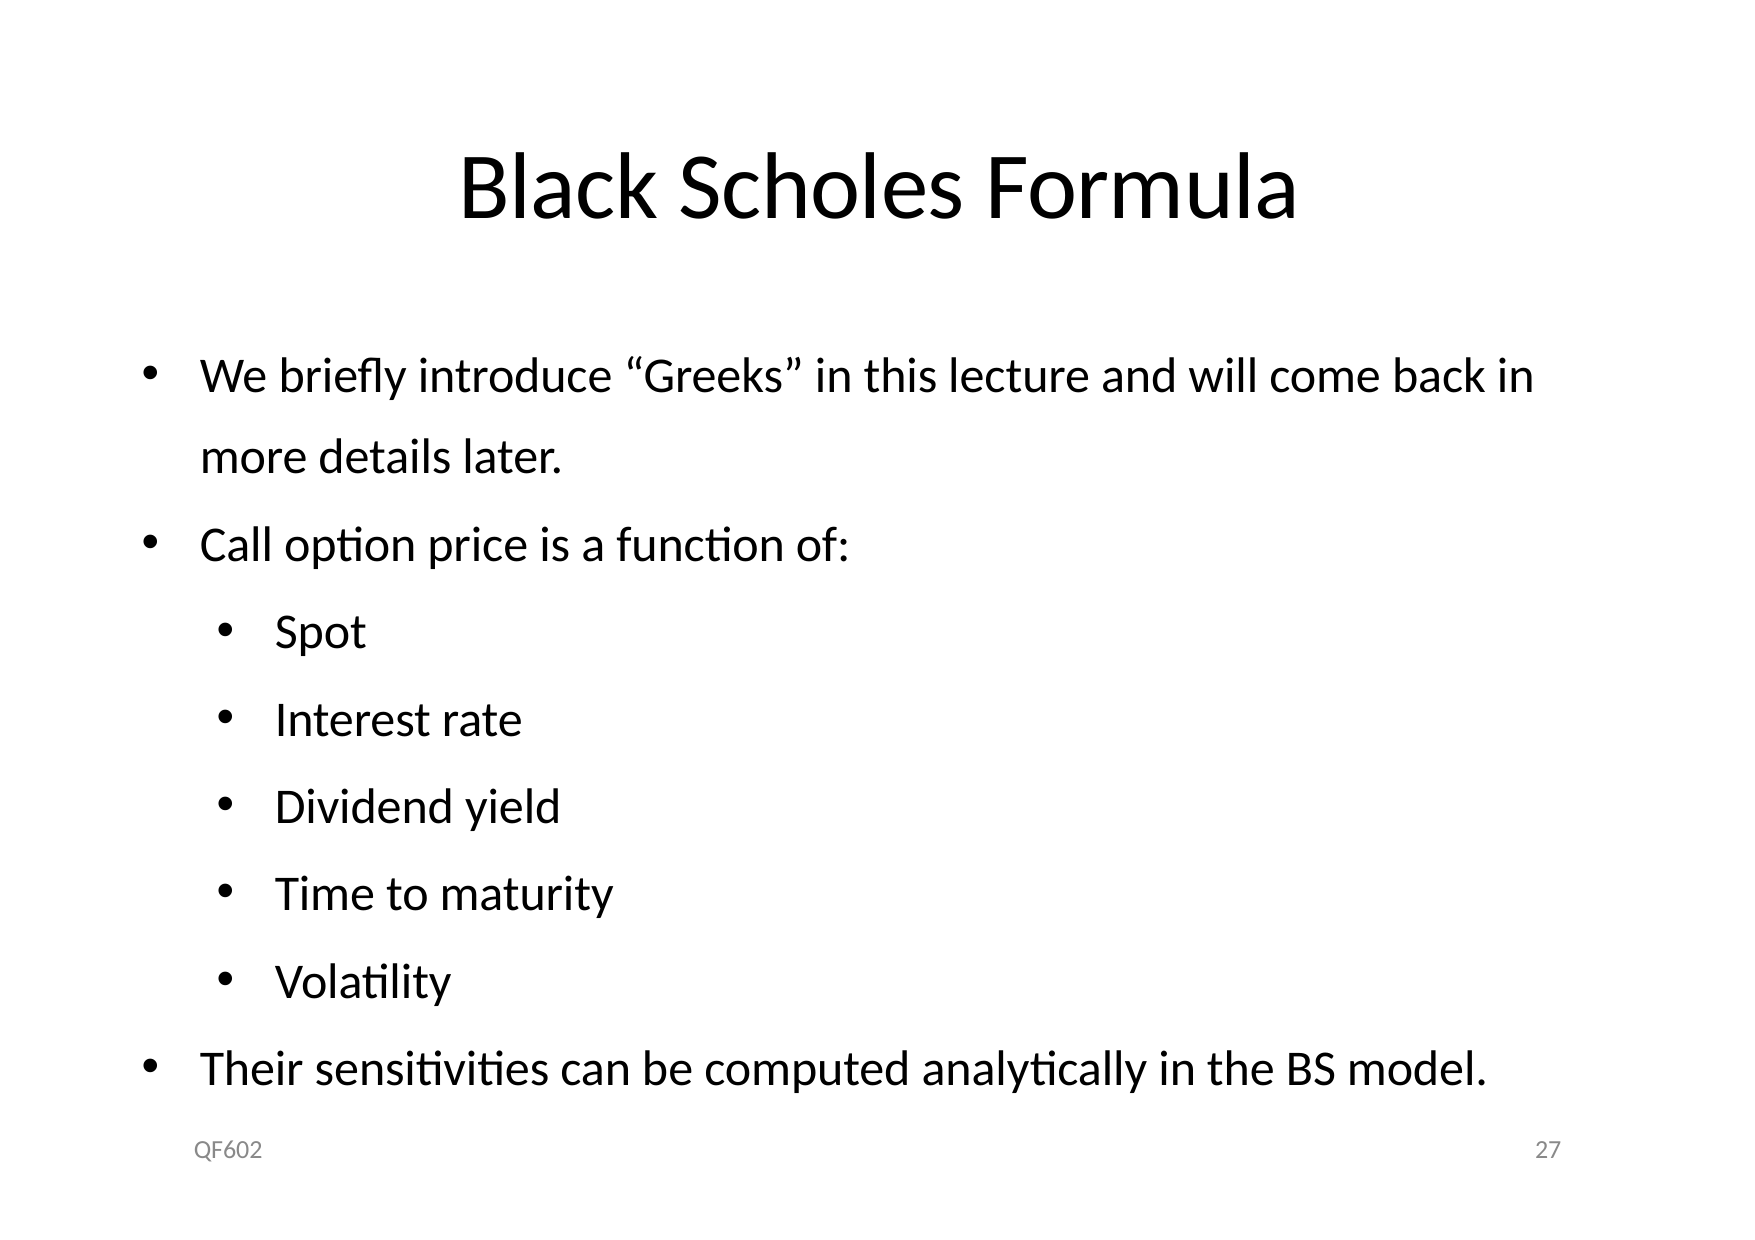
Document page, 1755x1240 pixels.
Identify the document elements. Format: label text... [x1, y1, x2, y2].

title Black Scholes Formula [142, 122, 1615, 332]
text_box We briefly introduce “Greeks” in this lecture and will come back in more details later. Call option price is a function of: Spot Interest rate Dividend yield Time to maturity Volatility Their sensitivities can be computed analytically in the BS model. [139, 314, 1603, 1240]
